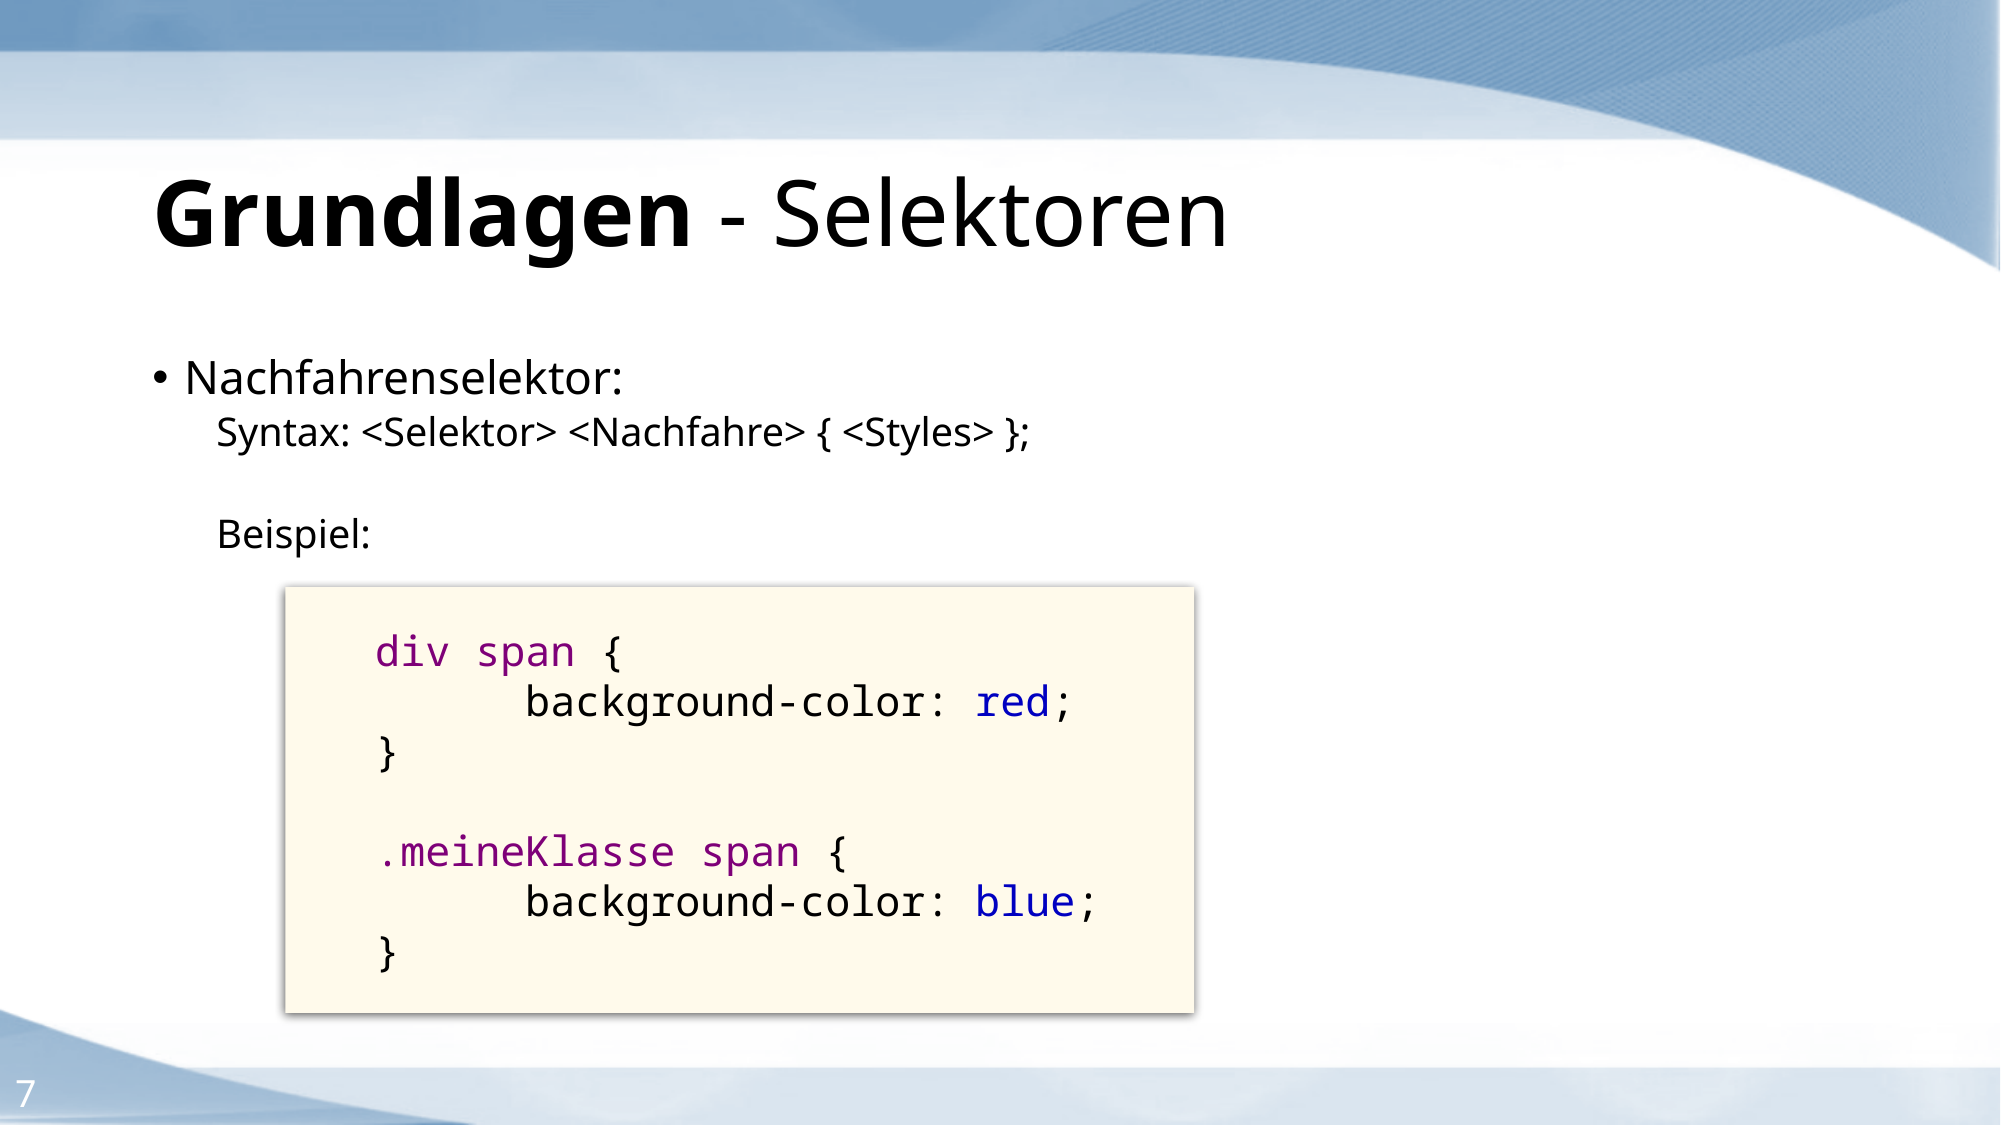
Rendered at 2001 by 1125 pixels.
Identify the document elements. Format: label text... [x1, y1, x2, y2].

list Nachfahrenselektor: Syntax: <Selektor> <Nachfahre> { <Styles> }; Beispiel: [137, 347, 1863, 565]
title Grundlagen - Selektoren [137, 108, 1863, 326]
text_box div span { background-color: red; } .meineKlasse span { background-color: blue; } [285, 587, 1195, 1013]
slide_number 7 [0, 1065, 450, 1125]
